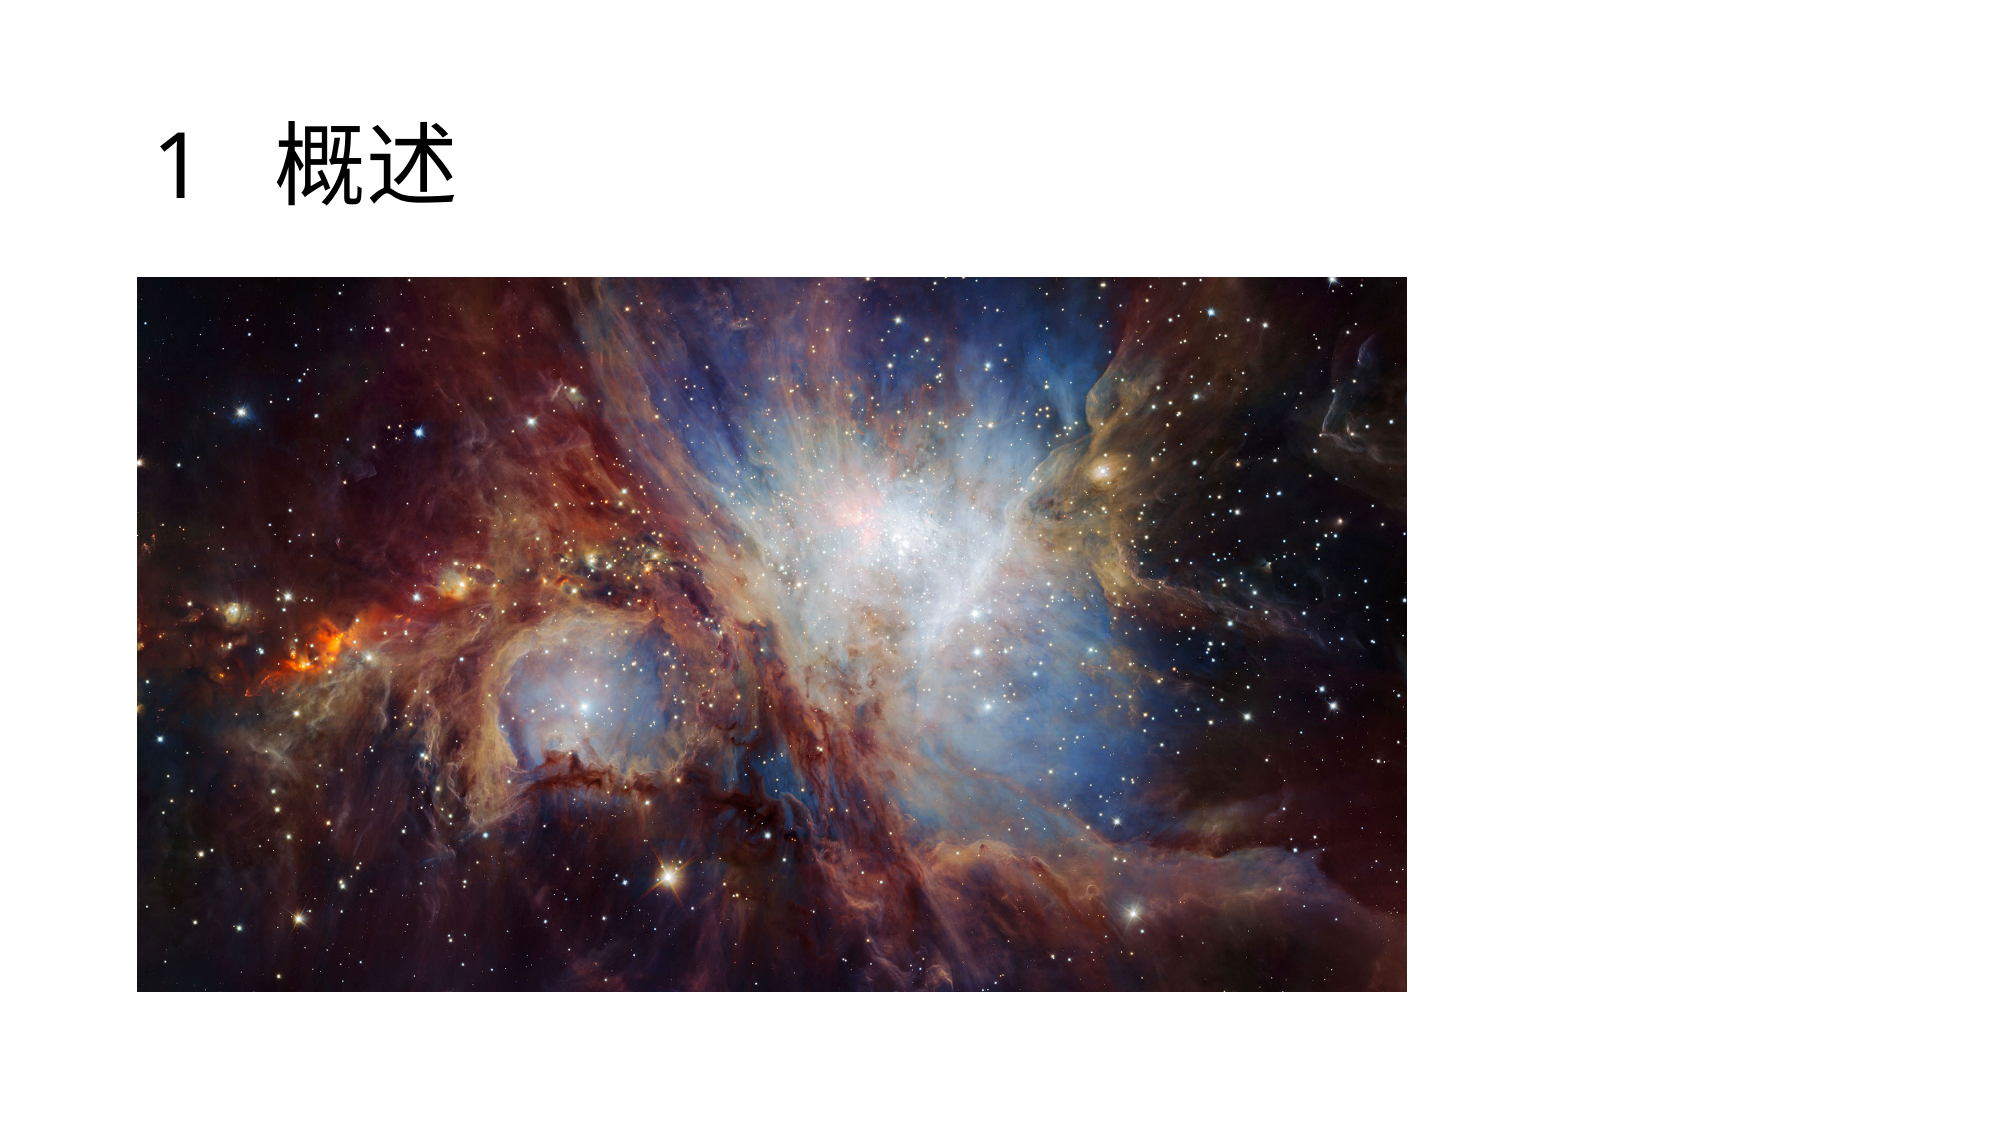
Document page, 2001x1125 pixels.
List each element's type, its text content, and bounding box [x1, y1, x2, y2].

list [137, 277, 1407, 992]
title 1 概述 [137, 59, 1863, 278]
